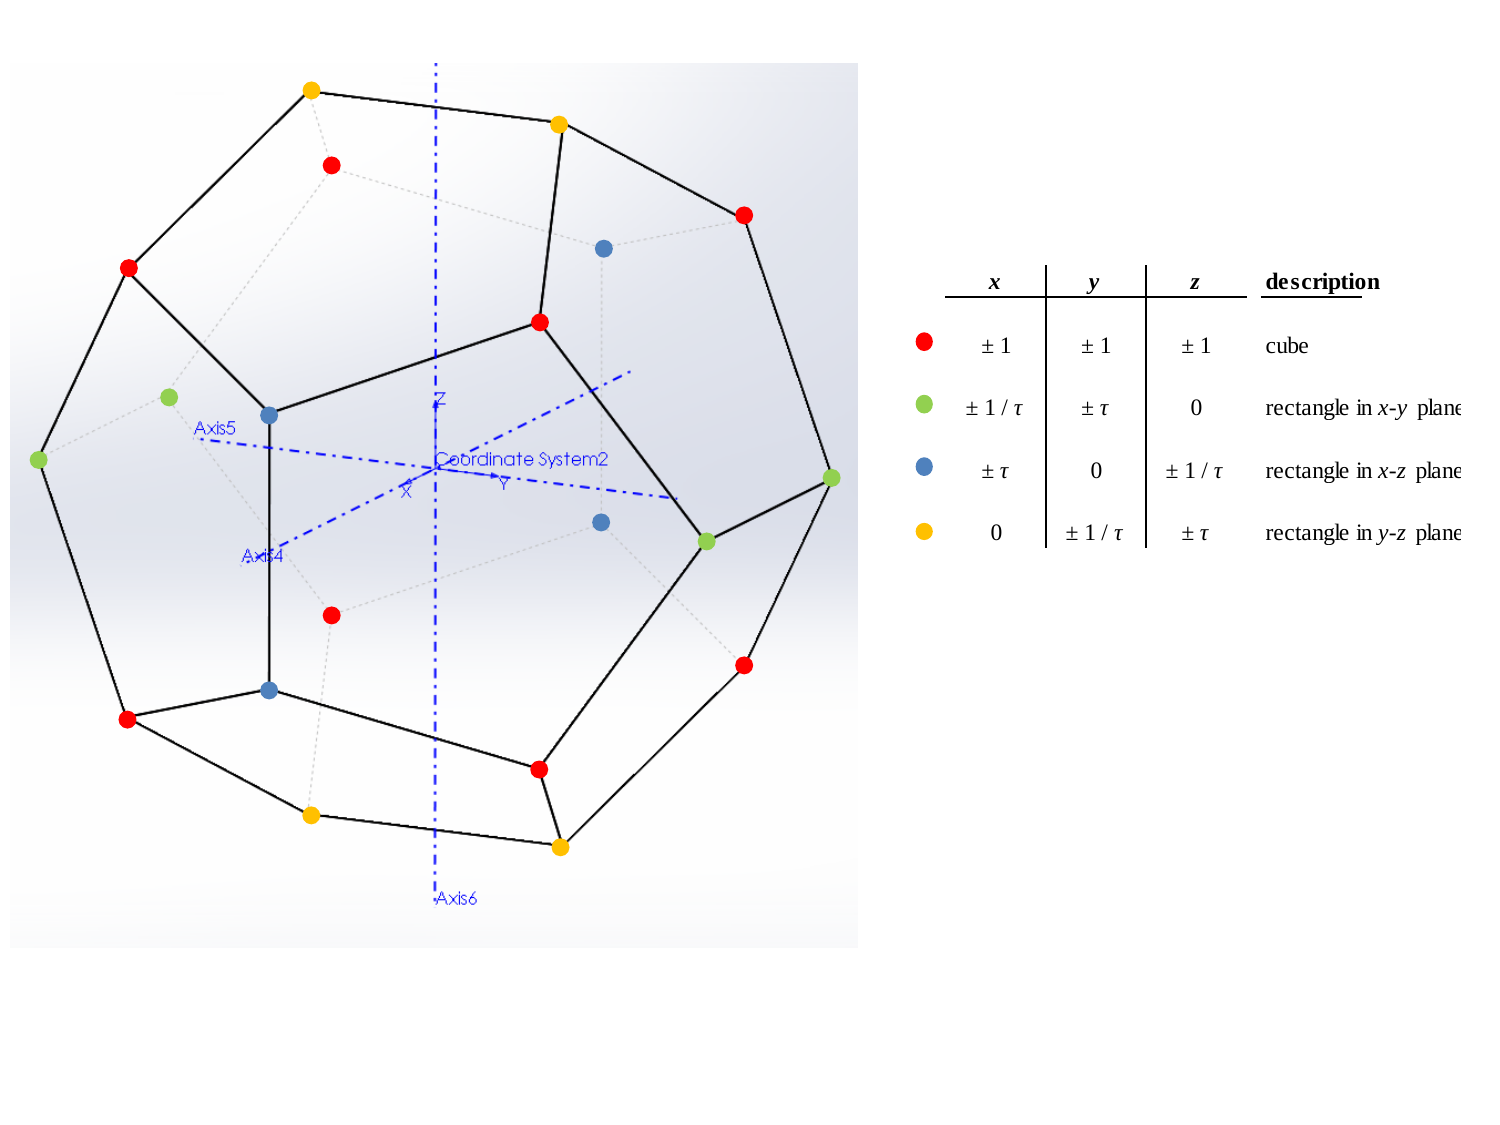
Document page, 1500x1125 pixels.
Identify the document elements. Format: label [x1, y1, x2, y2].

text_box [9, 63, 859, 948]
text_box [899, 264, 1463, 611]
